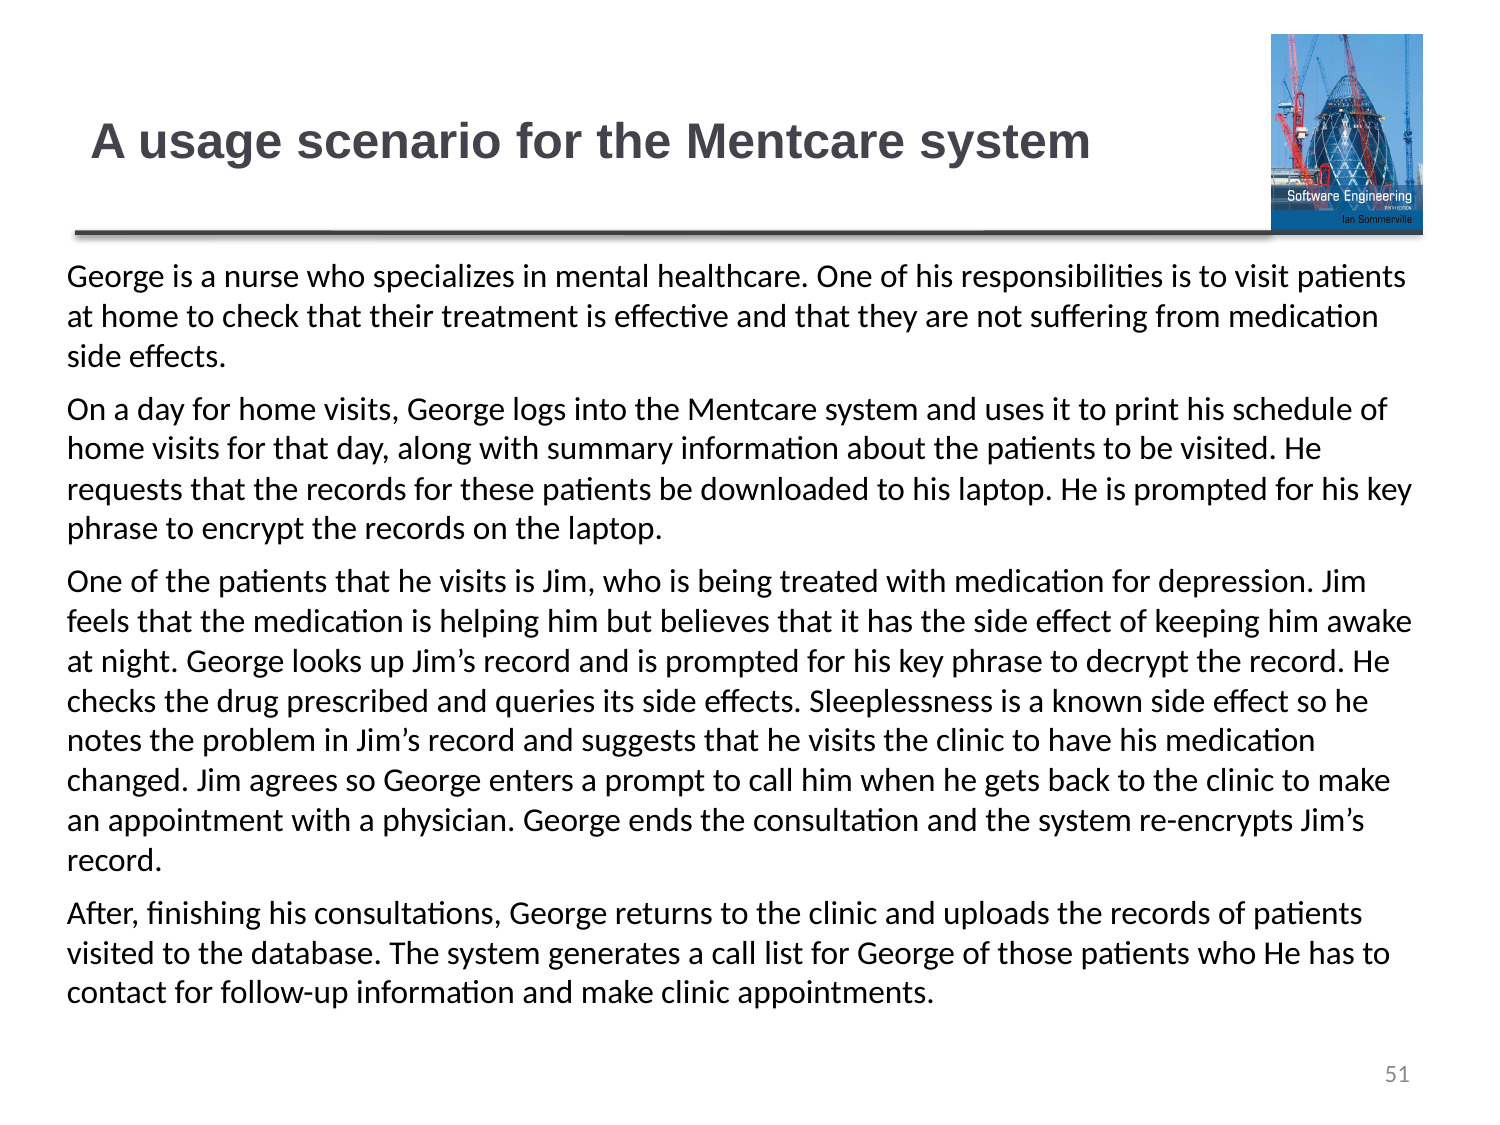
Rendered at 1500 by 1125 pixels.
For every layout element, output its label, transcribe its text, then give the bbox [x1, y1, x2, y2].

title A usage scenario for the Mentcare system [74, 44, 1272, 233]
slide_number 51 [1074, 1042, 1425, 1103]
text_box George is a nurse who specializes in mental healthcare. One of his responsibilities is to visit patients at home to check that their treatment is effective and that they are not suffering from medication side effects. On a day for home visits, George logs into the Mentcare system and uses it to print his schedule of home visits for that day, along with summary information about the patients to be visited. He requests that the records for these patients be downloaded to his laptop. He is prompted for his key phrase to encrypt the records on the laptop. One of the patients that he visits is Jim, who is being treated with medication for depression. Jim feels that the medication is helping him but believes that it has the side effect of keeping him awake at night. George looks up Jim’s record and is prompted for his key phrase to decrypt the record. He checks the drug prescribed and queries its side effects. Sleeplessness is a known side effect so he notes the problem in Jim’s record and suggests that he visits the clinic to have his medication changed. Jim agrees so George enters a prompt to call him when he gets back to the clinic to make an appointment with a physician. George ends the consultation and the system re-encrypts Jim’s record. After, finishing his consultations, George returns to the clinic and uploads the records of patients visited to the database. The system generates a call list for George of those patients who He has to contact for follow-up information and make clinic appointments. [52, 247, 1448, 1018]
picture [1271, 34, 1423, 230]
